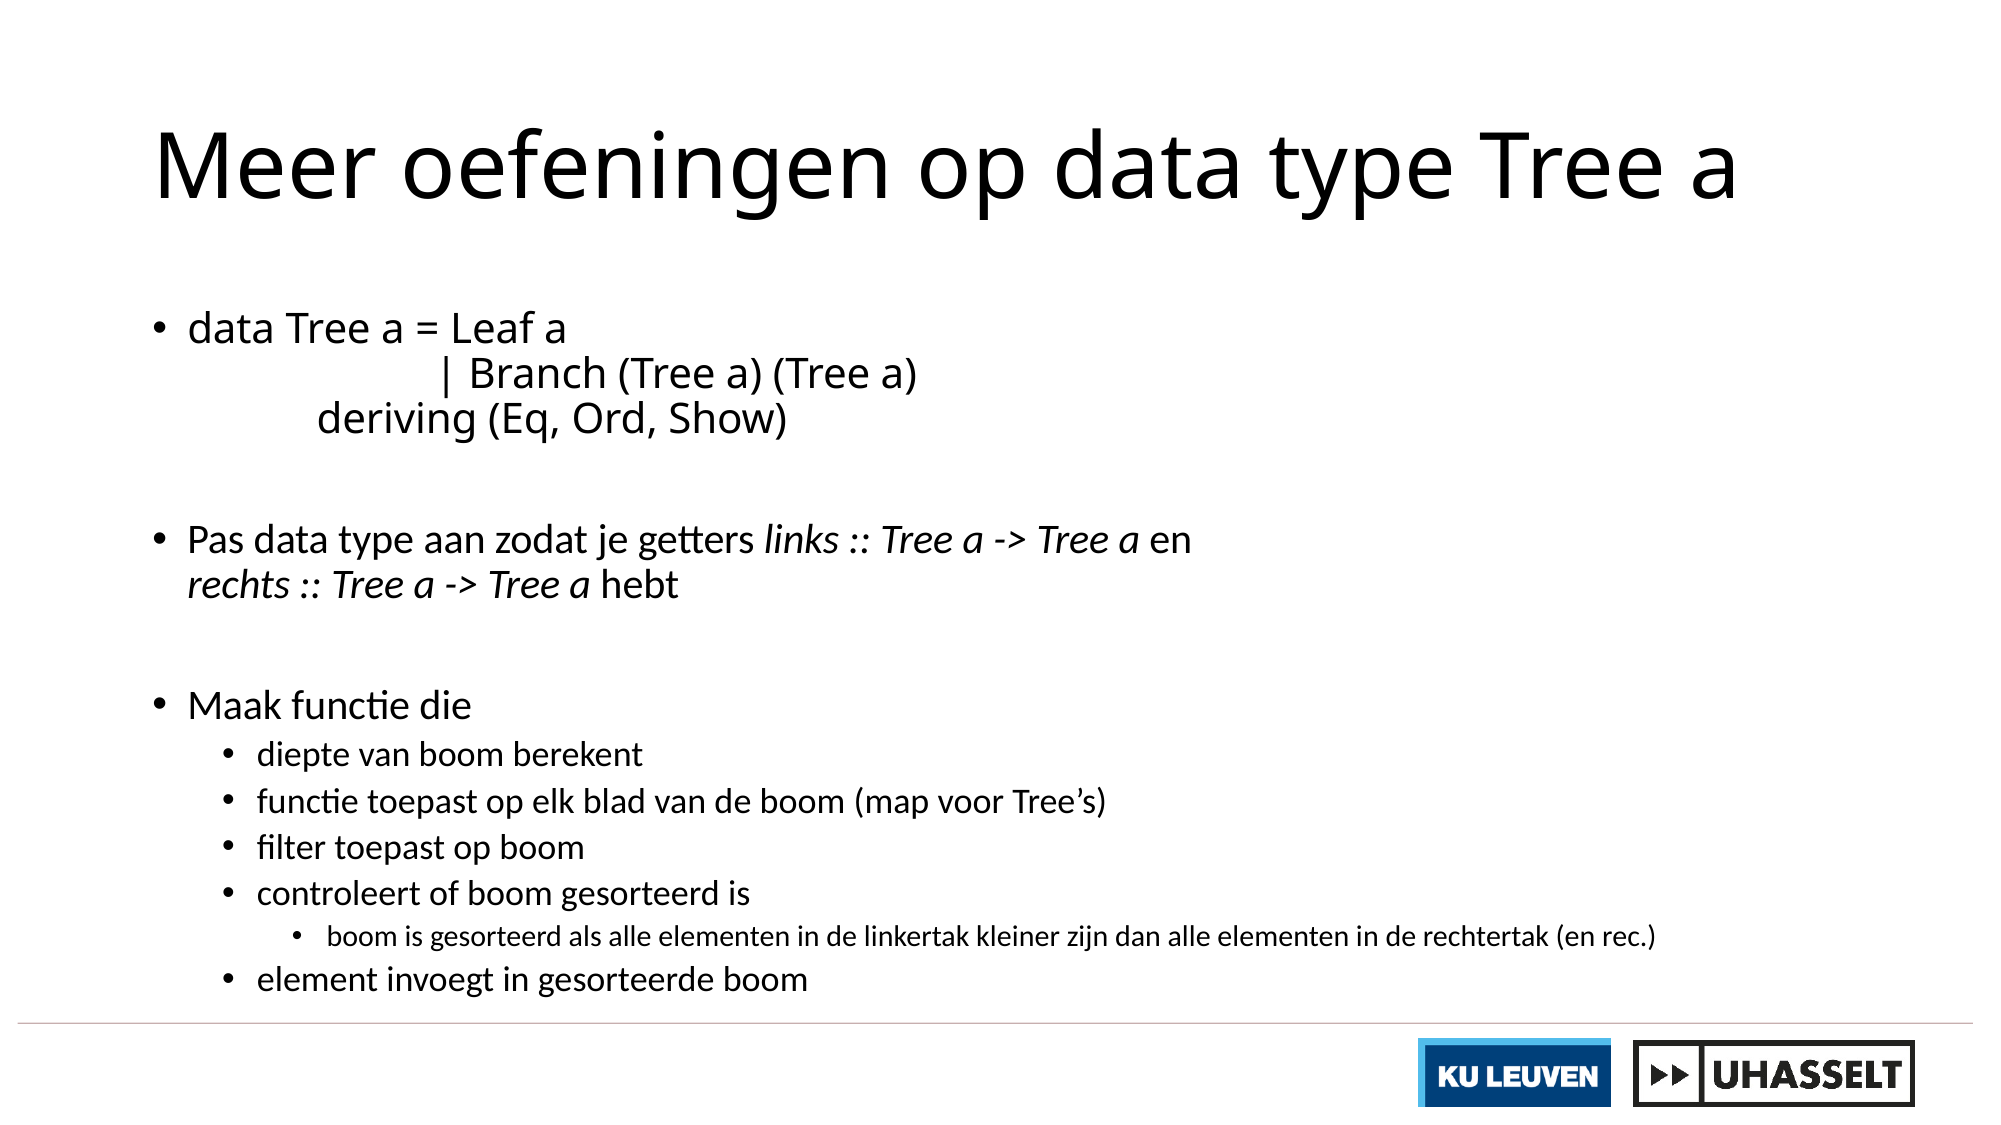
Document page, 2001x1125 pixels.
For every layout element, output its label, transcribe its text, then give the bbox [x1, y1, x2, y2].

title Meer oefeningen op data type Tree a [137, 59, 1863, 278]
picture [1418, 1038, 1611, 1107]
picture [1633, 1040, 1915, 1107]
list data Tree a = Leaf a | Branch (Tree a) (Tree a) deriving (Eq, Ord, Show) Pas data type aan zodat je getters links :: Tree a -> Tree a en rechts :: Tree a -> Tree a hebt Maak functie die diepte van boom berekent functie toepast op elk blad van de boom (map voor Tree’s) filter toepast op boom controleert of boom gesorteerd is boom is gesorteerd als alle elementen in de linkertak kleiner zijn dan alle elementen in de rechtertak (en rec.) element invoegt in gesorteerde boom [137, 299, 1863, 1014]
